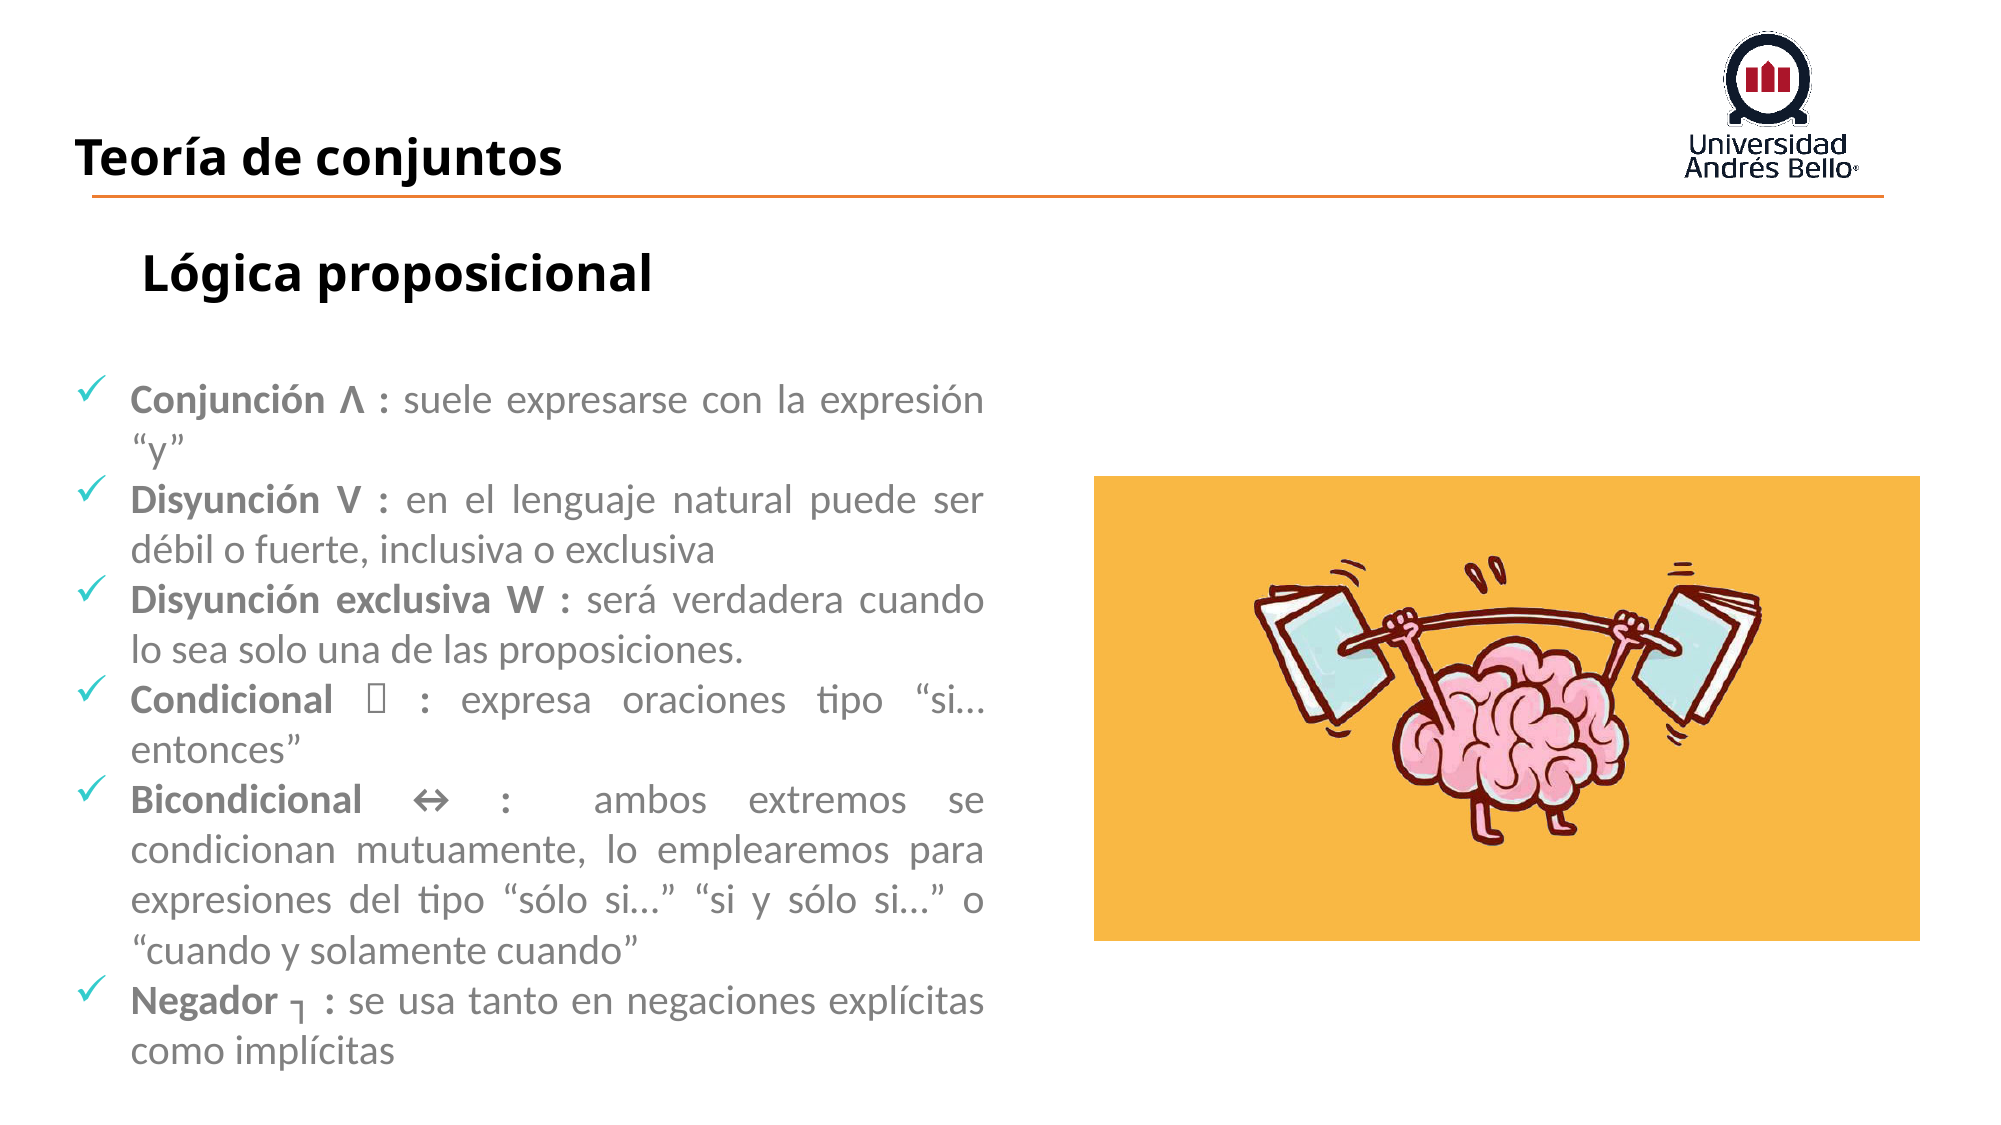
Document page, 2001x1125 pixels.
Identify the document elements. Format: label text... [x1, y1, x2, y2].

text_box Teoría de conjuntos [59, 118, 1156, 235]
text_box Lógica proposicional [126, 234, 1363, 365]
picture [1094, 476, 1920, 941]
picture [1684, 31, 1859, 179]
text_box Conjunción Λ : suele expresarse con la expresión “y” Disyunción V : en el lenguaje natural puede ser débil o fuerte, inclusiva o exclusiva Disyunción exclusiva W : será verdadera cuando lo sea solo una de las proposiciones. Condicional  : expresa oraciones tipo “si… entonces” Bicondicional ↔ : ambos extremos se condicionan mutuamente, lo emplearemos para expresiones del tipo “sólo si…” “si y sólo si…” o “cuando y solamente cuando” Negador ┐ : se usa tanto en negaciones explícitas como implícitas [59, 364, 1000, 862]
